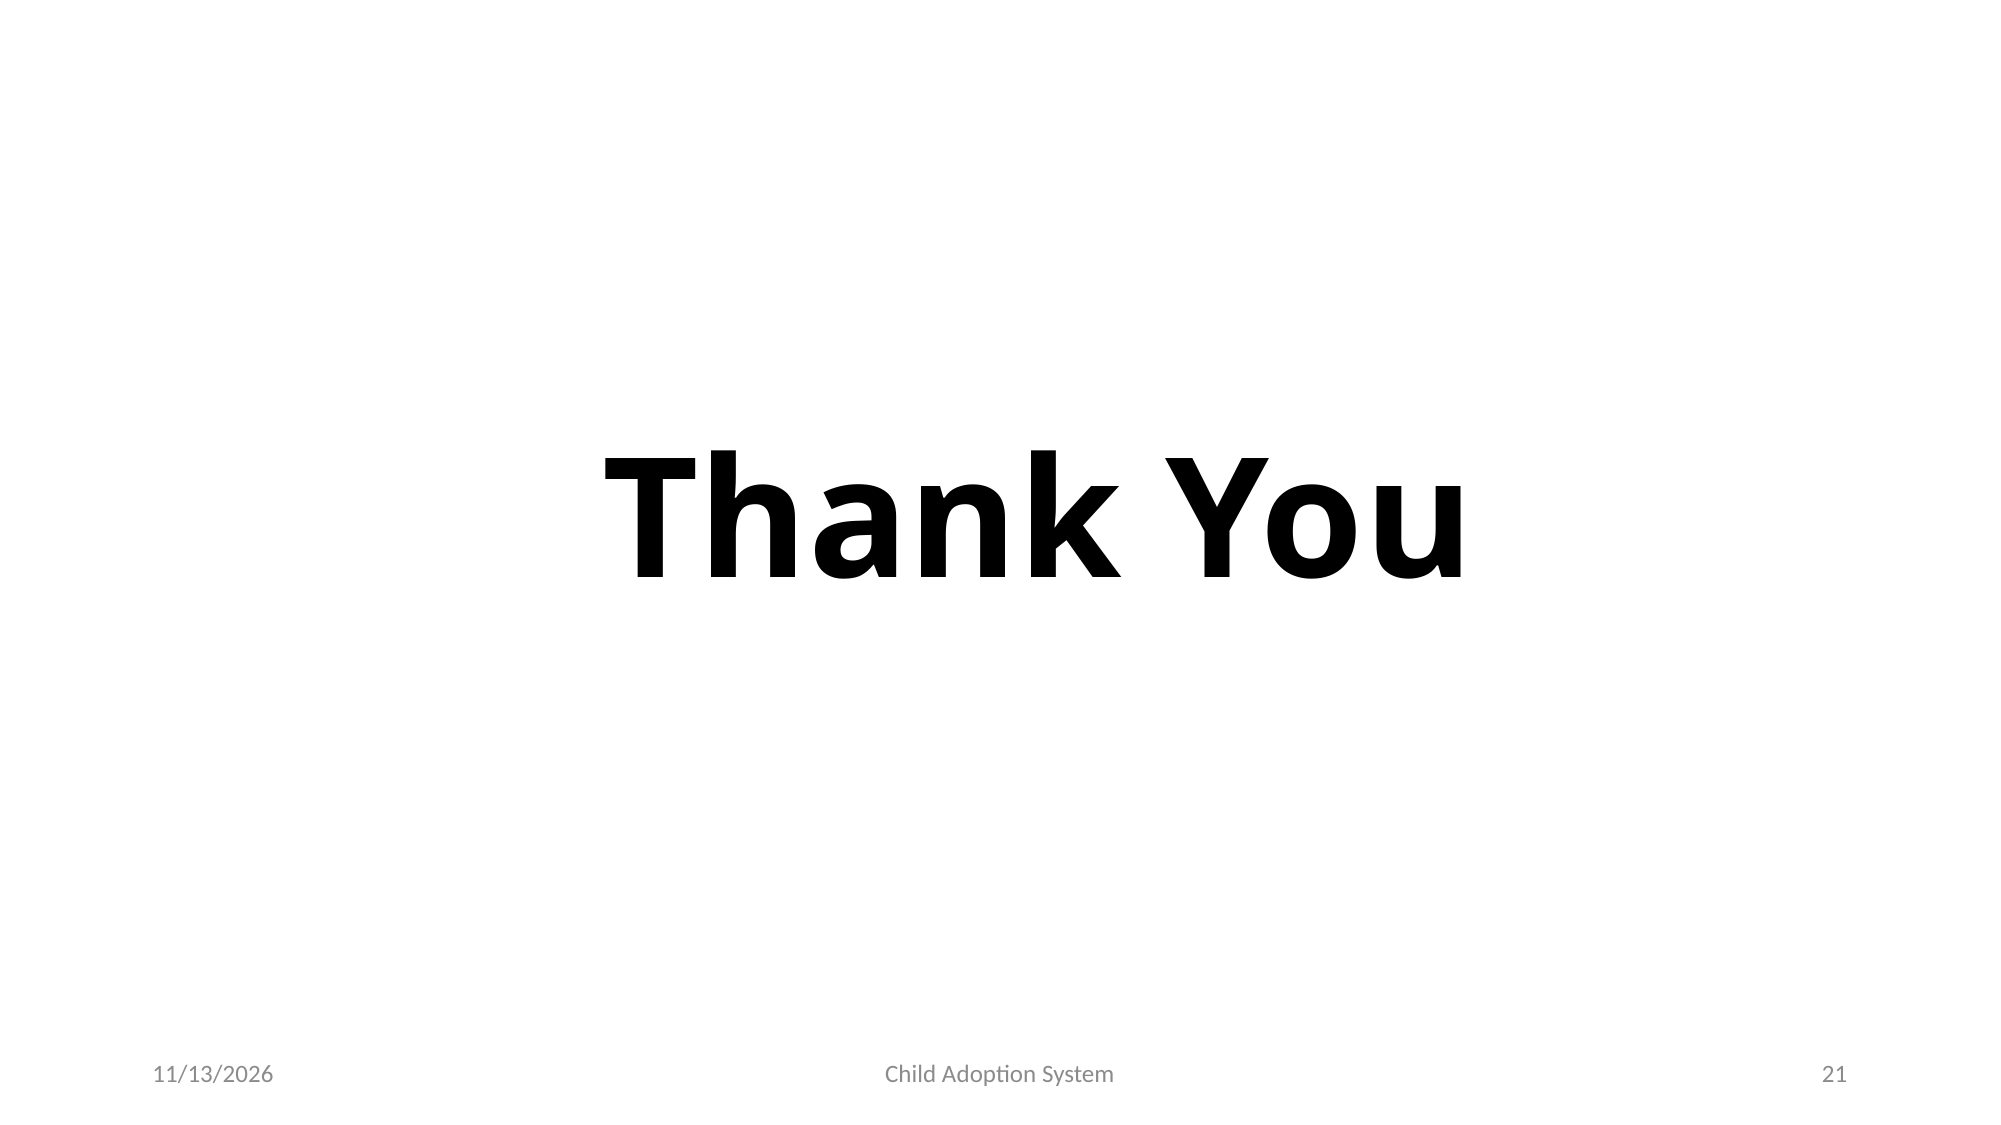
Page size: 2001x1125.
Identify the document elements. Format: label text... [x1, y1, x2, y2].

slide_number 21 [1412, 1042, 1863, 1103]
text_box Thank You [587, 412, 1589, 634]
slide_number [137, 1042, 588, 1103]
footer Child Adoption System [662, 1042, 1338, 1103]
